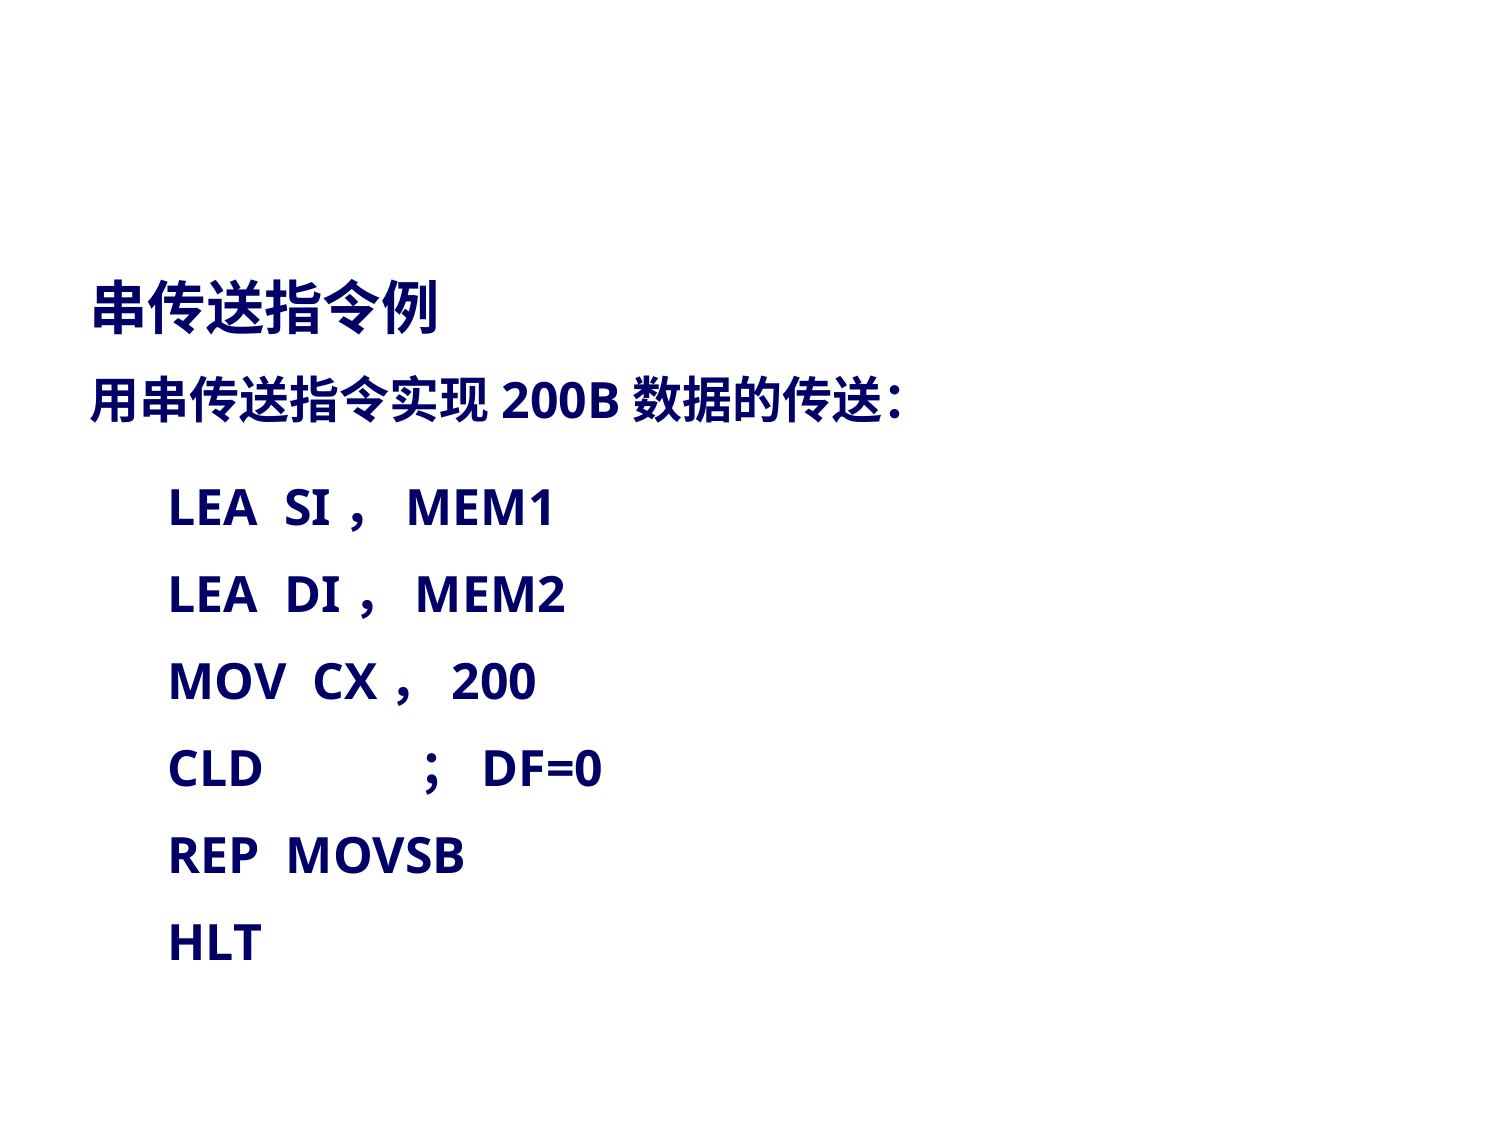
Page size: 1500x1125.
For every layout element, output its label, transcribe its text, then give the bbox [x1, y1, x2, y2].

list 串传送指令例 用串传送指令实现200B数据的传送： LEA SI，MEM1 LEA DI，MEM2 MOV CX，200 CLD ；DF=0 REP MOVSB HLT [74, 249, 1451, 1038]
